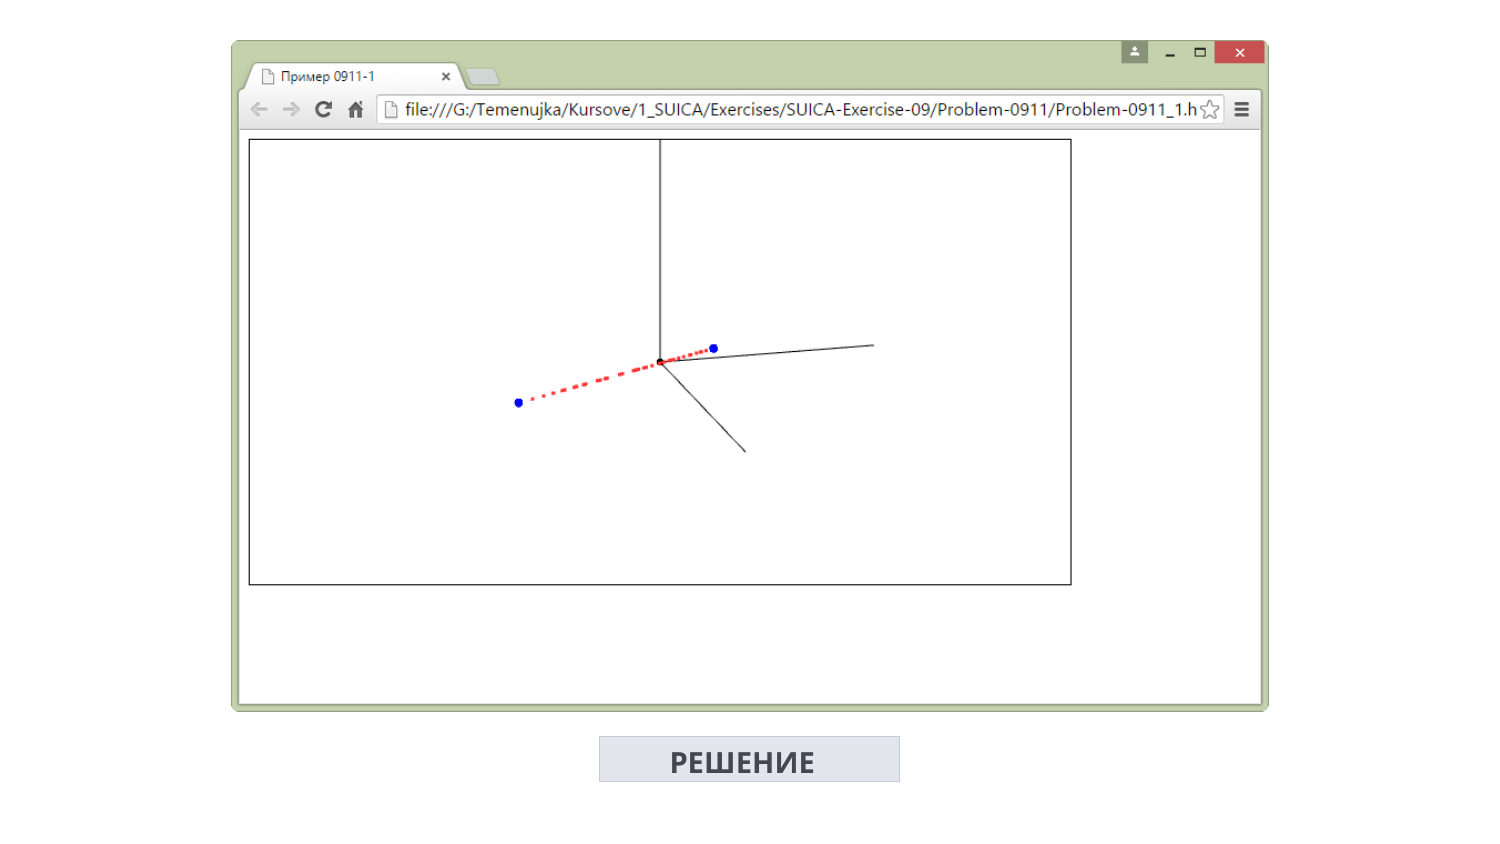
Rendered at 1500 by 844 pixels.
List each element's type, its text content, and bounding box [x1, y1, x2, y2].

text_box РЕШЕНИЕ [599, 736, 900, 782]
picture [231, 40, 1269, 712]
